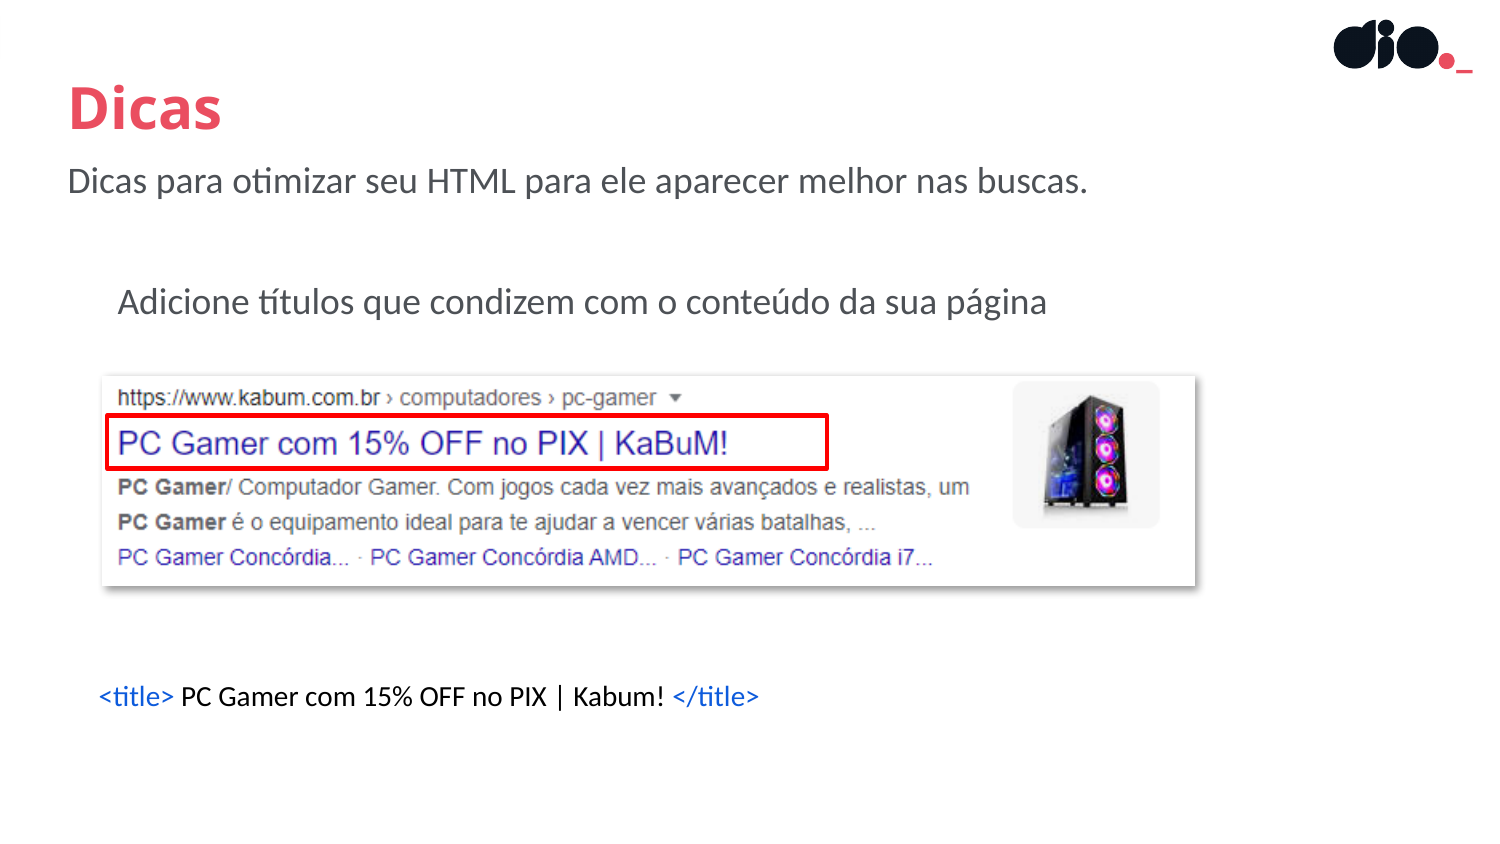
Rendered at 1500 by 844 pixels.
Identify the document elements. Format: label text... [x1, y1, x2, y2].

picture [1333, 19, 1473, 74]
text_box <title> PC Gamer com 15% OFF no PIX | Kabum! </title> [83, 669, 1417, 720]
text_box Dicas para otimizar seu HTML para ele aparecer melhor nas buscas. [52, 148, 1386, 209]
text_box Dicas [52, 31, 1368, 148]
text_box Adicione títulos que condizem com o conteúdo da sua página [102, 269, 1436, 330]
picture [102, 375, 1195, 587]
